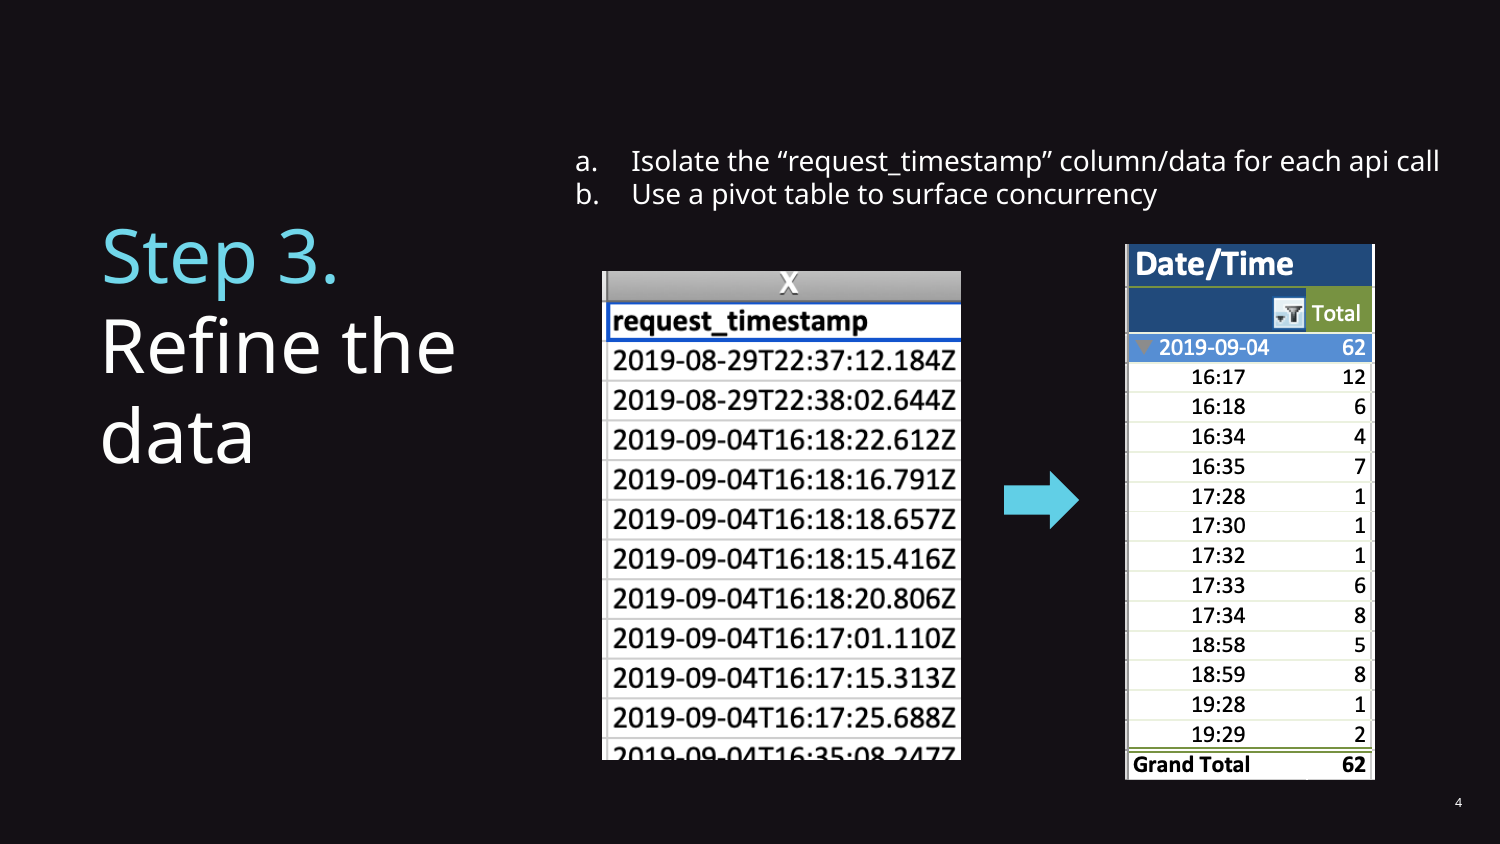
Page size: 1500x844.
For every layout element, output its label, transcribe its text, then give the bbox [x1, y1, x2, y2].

text_box Isolate the “request_timestamp” column/data for each api call Use a pivot table to surface concurrency [560, 68, 1500, 292]
text_box Step 3. Refine the data [99, 208, 534, 370]
slide_number 4 [1125, 791, 1463, 815]
picture [1124, 244, 1375, 780]
text_box [1004, 470, 1080, 530]
picture [601, 271, 961, 760]
